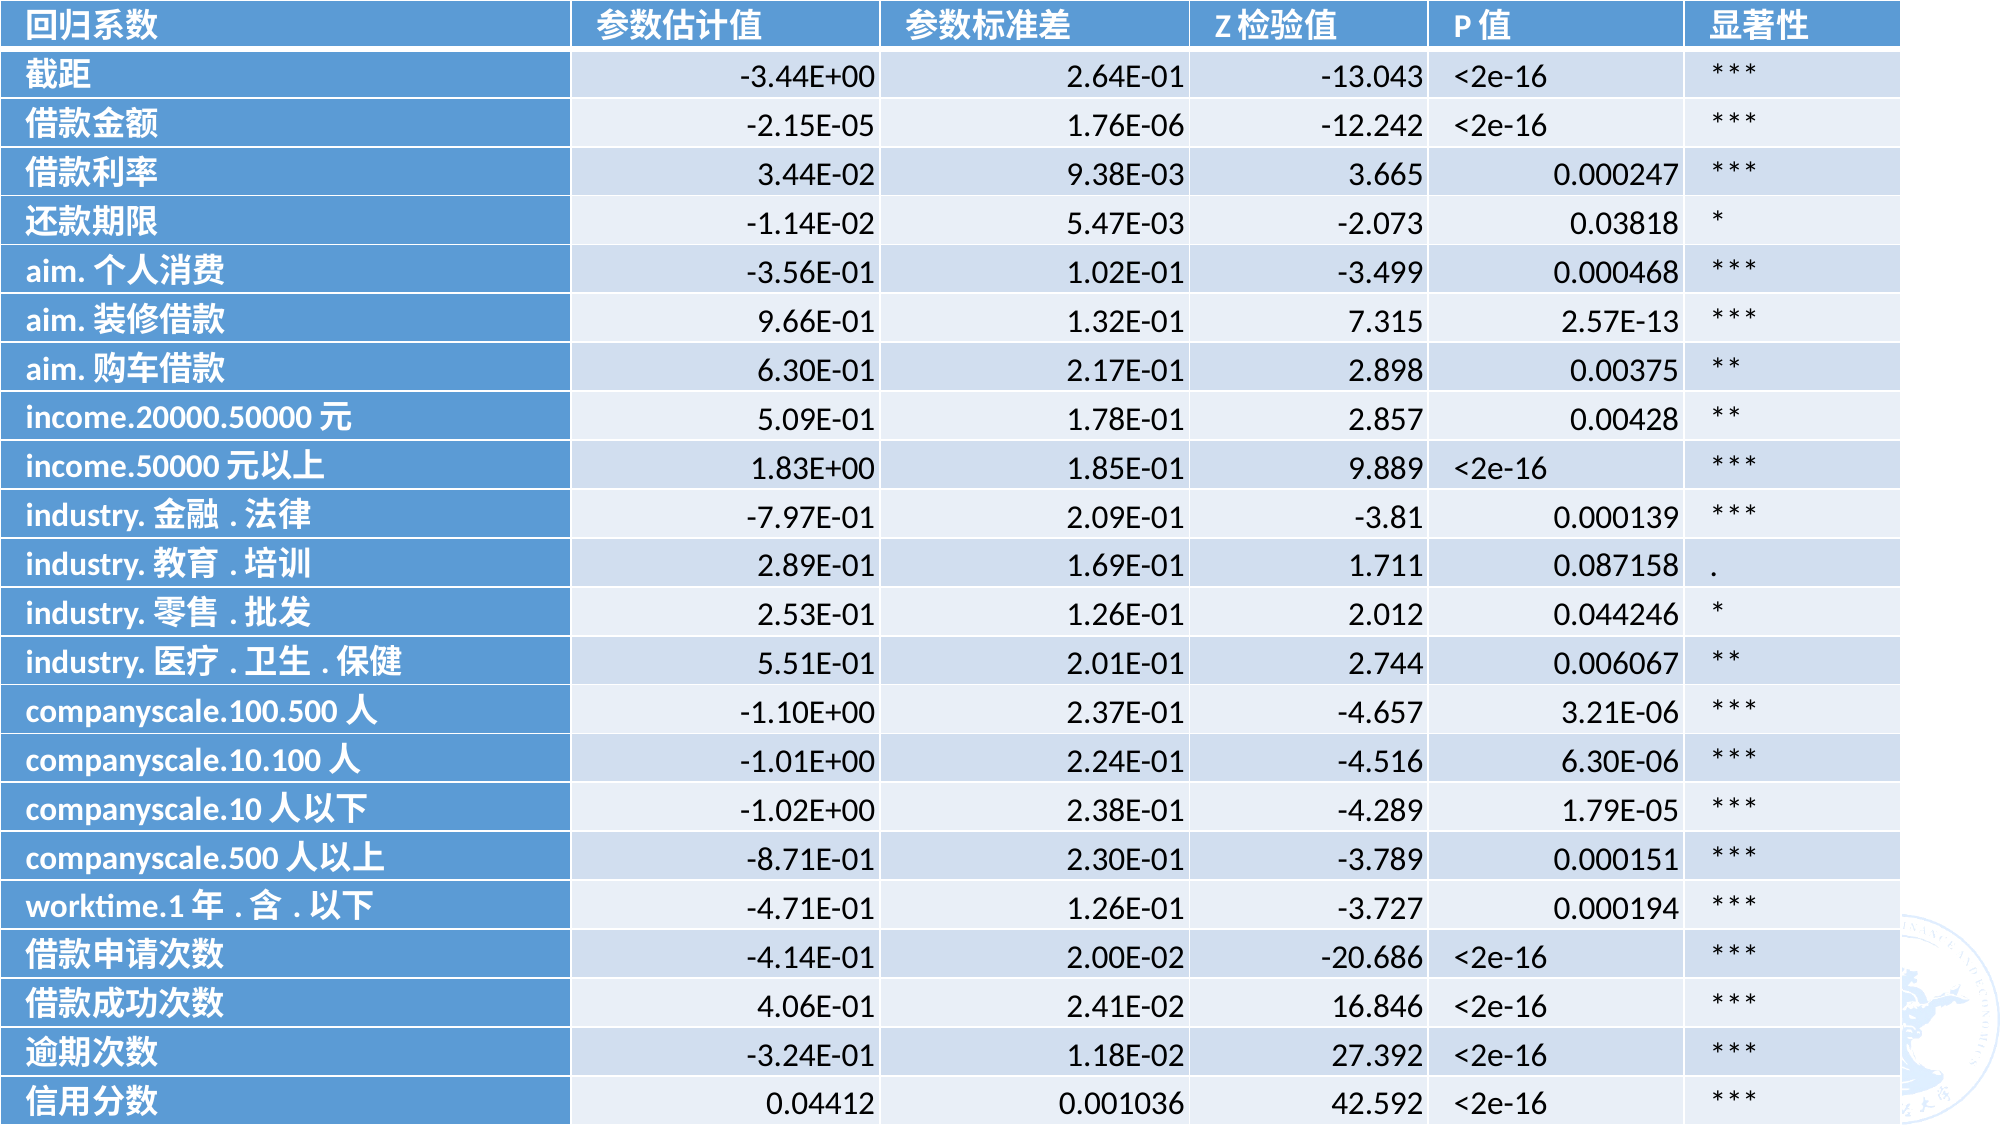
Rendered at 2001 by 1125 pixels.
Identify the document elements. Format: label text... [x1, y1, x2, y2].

table_cell 9.38E-03 [881, 148, 1189, 195]
table_cell 0.00428 [1429, 392, 1683, 439]
table_cell <2e-16 [1429, 979, 1683, 1026]
table_cell 还款期限 [1, 196, 570, 244]
table_cell 1.76E-06 [881, 99, 1189, 146]
table_cell 5.51E-01 [572, 637, 879, 684]
table_header 回归系数 [1, 1, 570, 46]
table_cell 1.78E-01 [881, 392, 1189, 439]
table_cell -3.56E-01 [572, 245, 879, 292]
table_cell companyscale.500人以上 [1, 832, 570, 879]
table_cell 1.79E-05 [1429, 783, 1683, 830]
table_cell *** [1685, 1077, 1787, 1124]
table_cell 借款利率 [1, 148, 570, 195]
table_cell -4.14E-01 [572, 930, 879, 977]
table_cell *** [1685, 52, 1900, 97]
table_cell 截距 [1, 52, 570, 97]
table_cell *** [1685, 930, 1787, 977]
table_cell 2.00E-02 [881, 930, 1189, 977]
table_cell *** [1685, 245, 1900, 292]
table_cell 7.315 [1190, 294, 1427, 341]
table_cell 0.03818 [1429, 196, 1683, 244]
table_cell worktime.1年.含.以下 [1, 881, 570, 928]
table_cell 2.53E-01 [572, 588, 879, 635]
table_cell <2e-16 [1429, 441, 1683, 488]
table_cell -20.686 [1190, 930, 1427, 977]
table_cell industry.零售.批发 [1, 588, 570, 635]
table_cell industry.医疗.卫生.保健 [1, 637, 570, 684]
table_cell 0.04412 [572, 1077, 879, 1124]
table_cell -3.499 [1190, 245, 1427, 292]
table_cell 借款申请次数 [1, 930, 570, 977]
table_cell 42.592 [1190, 1077, 1427, 1124]
table_cell 2.17E-01 [881, 343, 1189, 390]
table_cell *** [1685, 148, 1900, 195]
table_cell 6.30E-06 [1429, 734, 1683, 781]
table_cell 1.32E-01 [881, 294, 1189, 341]
table_header 显著性 [1685, 1, 1900, 46]
table_cell . [1685, 539, 1900, 586]
table_header 参数估计值 [572, 1, 879, 46]
table_cell 2.57E-13 [1429, 294, 1683, 341]
table_cell 2.09E-01 [881, 490, 1189, 537]
table_cell 9.889 [1190, 441, 1427, 488]
table_cell 0.000194 [1429, 881, 1683, 928]
table_cell 信用分数 [1, 1077, 570, 1124]
table_cell 0.000139 [1429, 490, 1683, 537]
table_cell 27.392 [1190, 1028, 1427, 1075]
table_cell -12.242 [1190, 99, 1427, 146]
table_cell 2.30E-01 [881, 832, 1189, 879]
table_cell *** [1685, 99, 1900, 146]
table_cell ** [1685, 637, 1900, 684]
table_cell 3.21E-06 [1429, 685, 1683, 733]
table_cell -3.81 [1190, 490, 1427, 537]
table_cell 2.01E-01 [881, 637, 1189, 684]
table_cell 5.47E-03 [881, 196, 1189, 244]
table_cell 2.41E-02 [881, 979, 1189, 1026]
table_cell -3.789 [1190, 832, 1427, 879]
table_cell 2.898 [1190, 343, 1427, 390]
table_cell 0.000151 [1429, 832, 1683, 879]
table_cell -4.516 [1190, 734, 1427, 781]
table_cell companyscale.10.100人 [1, 734, 570, 781]
table_cell *** [1685, 1028, 1787, 1075]
table_cell *** [1685, 490, 1900, 537]
table_cell 0.006067 [1429, 637, 1683, 684]
table_cell *** [1685, 832, 1900, 879]
table_cell 2.64E-01 [881, 52, 1189, 97]
table_cell 2.38E-01 [881, 783, 1189, 830]
table_cell -3.44E+00 [572, 52, 879, 97]
table_cell 0.044246 [1429, 588, 1683, 635]
table_cell 3.665 [1190, 148, 1427, 195]
table_cell -13.043 [1190, 52, 1427, 97]
table_cell -1.02E+00 [572, 783, 879, 830]
table_cell -4.71E-01 [572, 881, 879, 928]
table_cell *** [1685, 783, 1900, 830]
table_cell 1.18E-02 [881, 1028, 1189, 1075]
table_cell *** [1685, 685, 1900, 733]
table_cell -3.24E-01 [572, 1028, 879, 1075]
table_cell ** [1685, 343, 1900, 390]
table_cell * [1685, 588, 1900, 635]
table_header Z检验值 [1190, 1, 1427, 46]
table_cell 2.744 [1190, 637, 1427, 684]
table_cell 0.000468 [1429, 245, 1683, 292]
table_cell 逾期次数 [1, 1028, 570, 1075]
table_cell -2.073 [1190, 196, 1427, 244]
table_cell -4.657 [1190, 685, 1427, 733]
table_cell -4.289 [1190, 783, 1427, 830]
table_cell -3.727 [1190, 881, 1427, 928]
table_cell aim.购车借款 [1, 343, 570, 390]
table_cell 9.66E-01 [572, 294, 879, 341]
table_cell 3.44E-02 [572, 148, 879, 195]
table_cell 1.711 [1190, 539, 1427, 586]
table_cell -1.01E+00 [572, 734, 879, 781]
table_cell income.50000元以上 [1, 441, 570, 488]
table_cell <2e-16 [1429, 930, 1683, 977]
table_cell 1.26E-01 [881, 588, 1189, 635]
table_cell companyscale.100.500人 [1, 685, 570, 733]
table_cell 0.001036 [881, 1077, 1189, 1124]
table_cell companyscale.10人以下 [1, 783, 570, 830]
table_cell 2.012 [1190, 588, 1427, 635]
table_cell 0.000247 [1429, 148, 1683, 195]
table_cell 2.89E-01 [572, 539, 879, 586]
table_cell 1.85E-01 [881, 441, 1189, 488]
table_cell 0.087158 [1429, 539, 1683, 586]
table_cell -7.97E-01 [572, 490, 879, 537]
table_cell 1.26E-01 [881, 881, 1189, 928]
table_cell <2e-16 [1429, 1077, 1683, 1124]
table_cell 0.00375 [1429, 343, 1683, 390]
table_cell *** [1685, 881, 1900, 928]
table_cell 1.69E-01 [881, 539, 1189, 586]
table_cell -1.10E+00 [572, 685, 879, 733]
table_cell <2e-16 [1429, 99, 1683, 146]
table_cell -2.15E-05 [572, 99, 879, 146]
table_cell 2.24E-01 [881, 734, 1189, 781]
table_cell <2e-16 [1429, 1028, 1683, 1075]
table_cell 2.857 [1190, 392, 1427, 439]
table_cell -1.14E-02 [572, 196, 879, 244]
table_cell 4.06E-01 [572, 979, 879, 1026]
table_cell 2.37E-01 [881, 685, 1189, 733]
table_cell *** [1685, 441, 1900, 488]
table_cell aim.装修借款 [1, 294, 570, 341]
table_cell *** [1685, 979, 1787, 1026]
table_cell 借款金额 [1, 99, 570, 146]
table_cell *** [1685, 734, 1900, 781]
table_cell -8.71E-01 [572, 832, 879, 879]
table_cell 6.30E-01 [572, 343, 879, 390]
table_header 参数标准差 [881, 1, 1189, 46]
table_cell 1.83E+00 [572, 441, 879, 488]
table_cell 1.02E-01 [881, 245, 1189, 292]
table_cell industry.金融.法律 [1, 490, 570, 537]
table_header P值 [1429, 1, 1683, 46]
table_cell aim.个人消费 [1, 245, 570, 292]
table_cell 16.846 [1190, 979, 1427, 1026]
table_cell *** [1685, 294, 1900, 341]
table_cell <2e-16 [1429, 52, 1683, 97]
table_cell industry.教育.培训 [1, 539, 570, 586]
table_cell ** [1685, 392, 1900, 439]
table_cell 5.09E-01 [572, 392, 879, 439]
table_cell 借款成功次数 [1, 979, 570, 1026]
table_cell * [1685, 196, 1900, 244]
picture [1787, 913, 2000, 1125]
table_cell income.20000.50000元 [1, 392, 570, 439]
